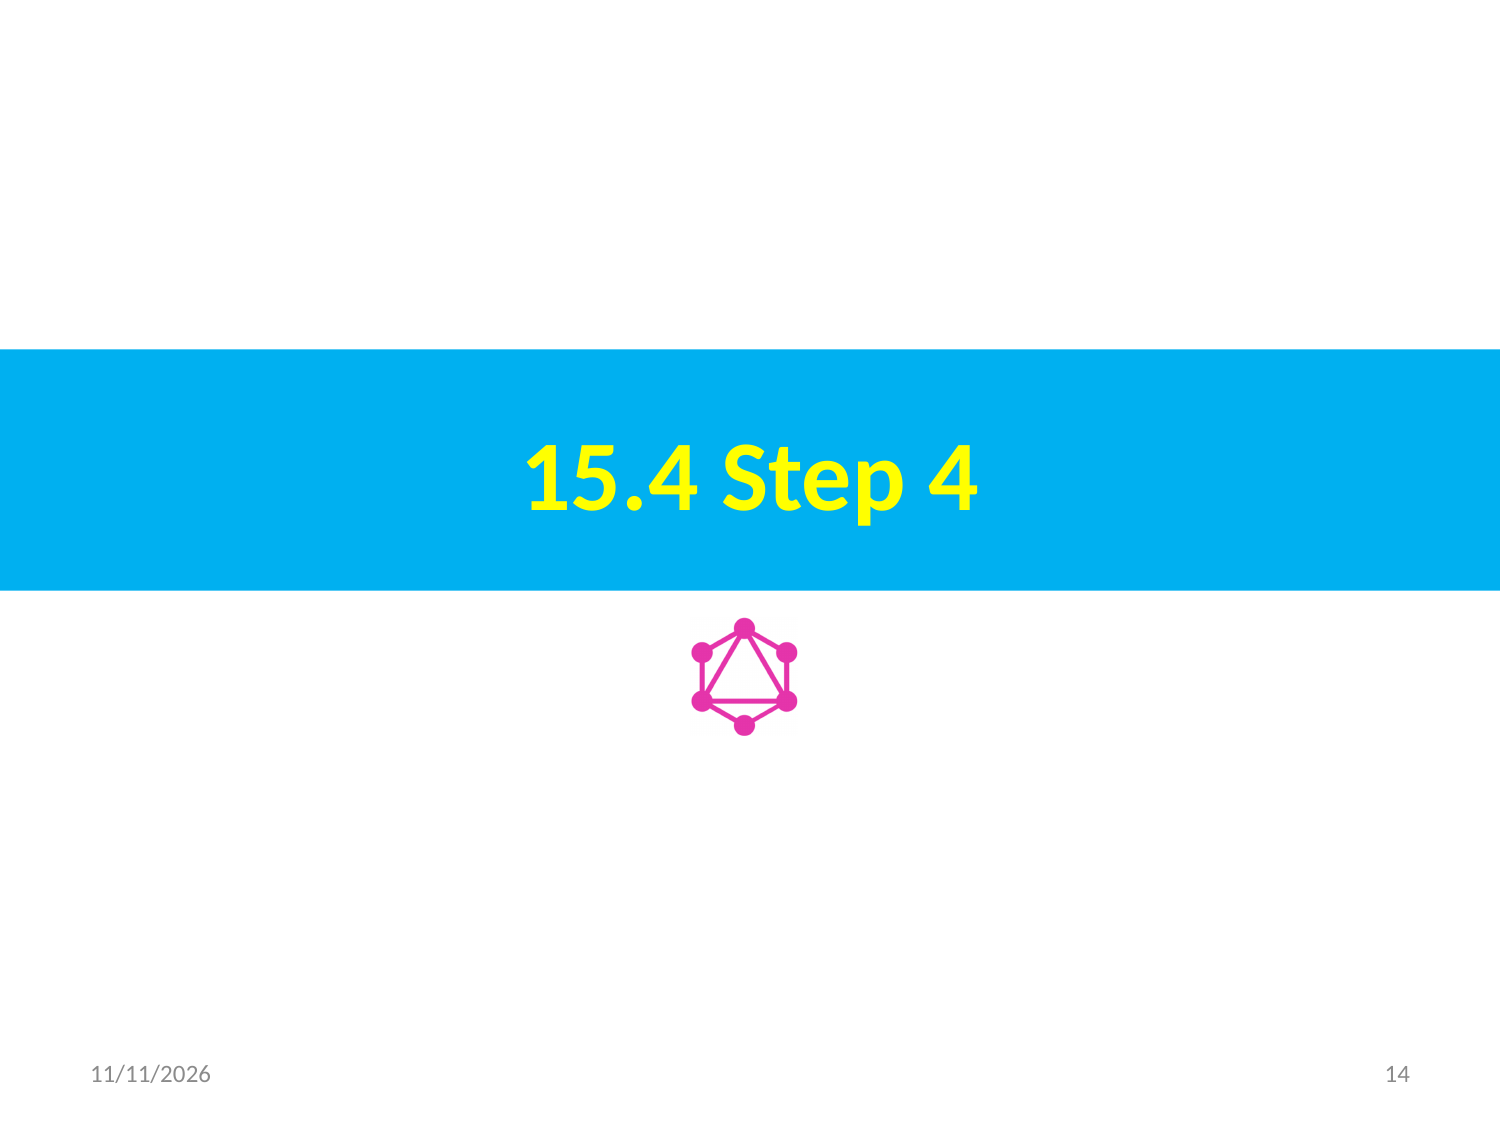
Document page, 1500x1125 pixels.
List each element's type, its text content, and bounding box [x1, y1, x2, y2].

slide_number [75, 1042, 425, 1103]
picture [690, 617, 798, 736]
title 15.4 Step 4 [0, 349, 1500, 591]
slide_number 14 [1074, 1042, 1425, 1103]
